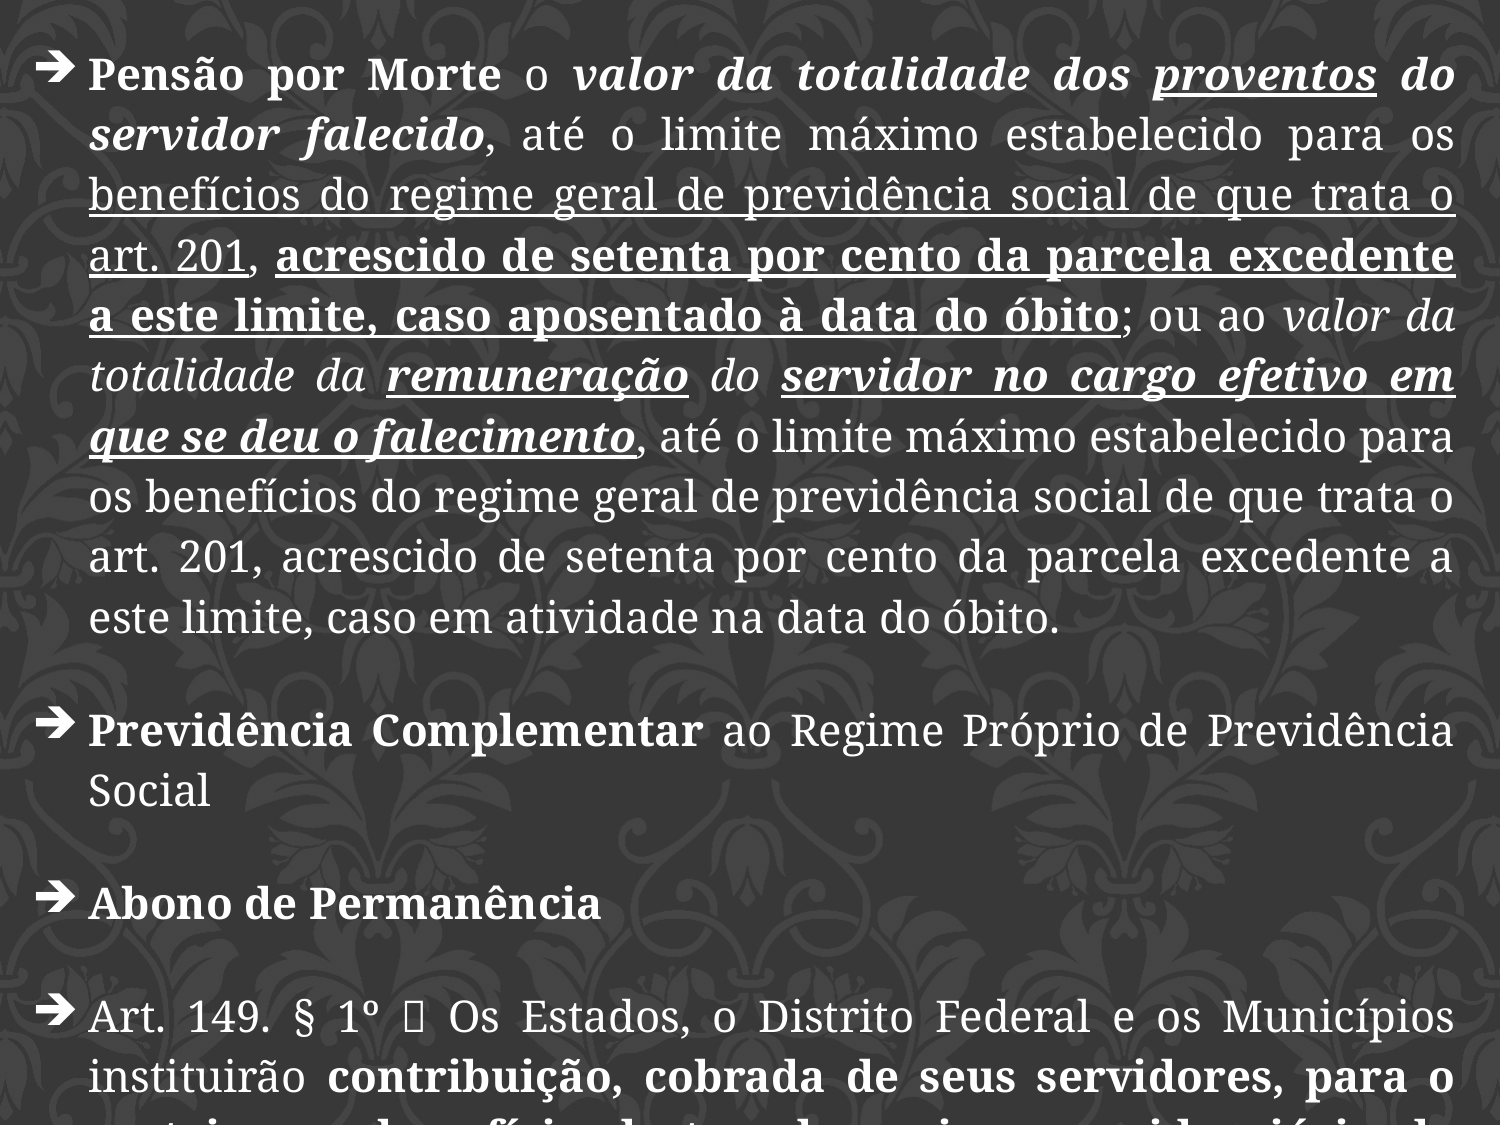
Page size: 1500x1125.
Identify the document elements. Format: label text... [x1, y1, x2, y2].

text_box Pensão por Morte o valor da totalidade dos proventos do servidor falecido, até o limite máximo estabelecido para os benefícios do regime geral de previdência social de que trata o art. 201, acrescido de setenta por cento da parcela excedente a este limite, caso aposentado à data do óbito; ou ao valor da totalidade da remuneração do servidor no cargo efetivo em que se deu o falecimento, até o limite máximo estabelecido para os benefícios do regime geral de previdência social de que trata o art. 201, acrescido de setenta por cento da parcela excedente a este limite, caso em atividade na data do óbito. Previdência Complementar ao Regime Próprio de Previdência Social Abono de Permanência Art. 149. § 1º  Os Estados, o Distrito Federal e os Municípios instituirão contribuição, cobrada de seus servidores, para o custeio, em benefício destes, do regime previdenciário de que trata o art. 40, cuja alíquota não será inferior à da contribuição dos servidores titulares de cargos efetivos da União. [17, 30, 1471, 1125]
